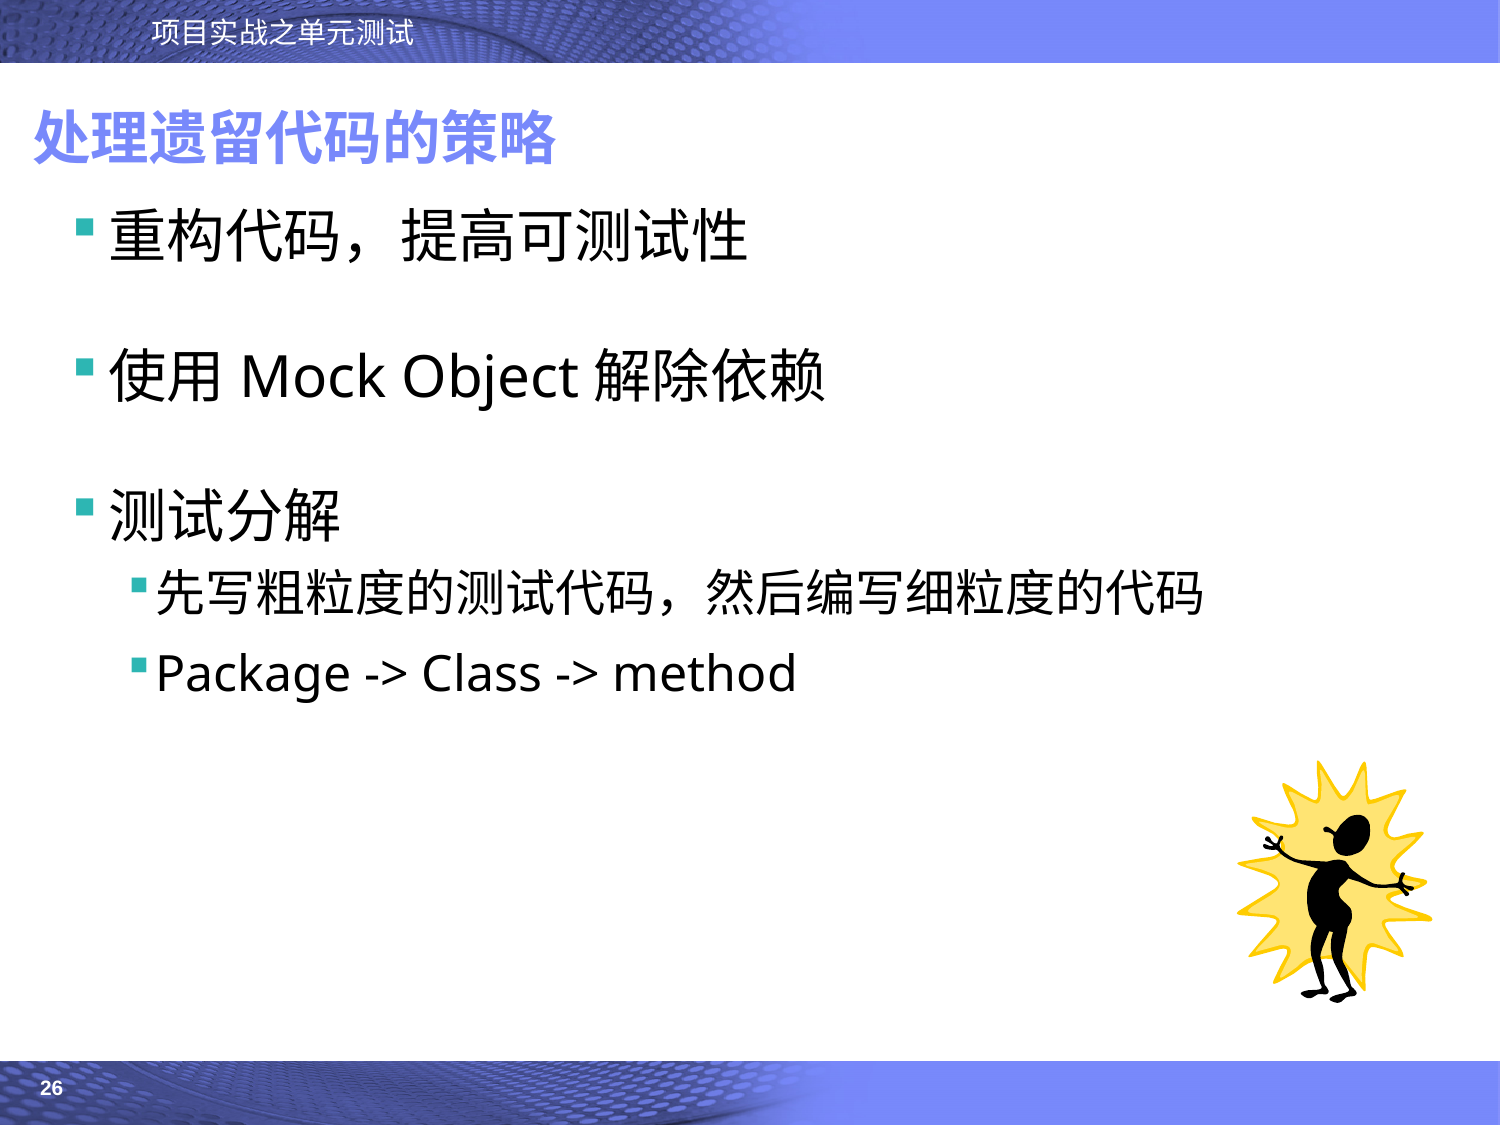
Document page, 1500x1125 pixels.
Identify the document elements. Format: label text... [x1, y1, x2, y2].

picture [0, 0, 1500, 63]
picture [1235, 759, 1434, 1004]
list 重构代码，提高可测试性 使用Mock Object解除依赖 测试分解 先写粗粒度的测试代码，然后编写细粒度的代码 Package -> Class -> method [56, 191, 1387, 1000]
picture [0, 1061, 1500, 1125]
title 处理遗留代码的策略 [17, 101, 1371, 184]
slide_number 26 [25, 1066, 191, 1120]
